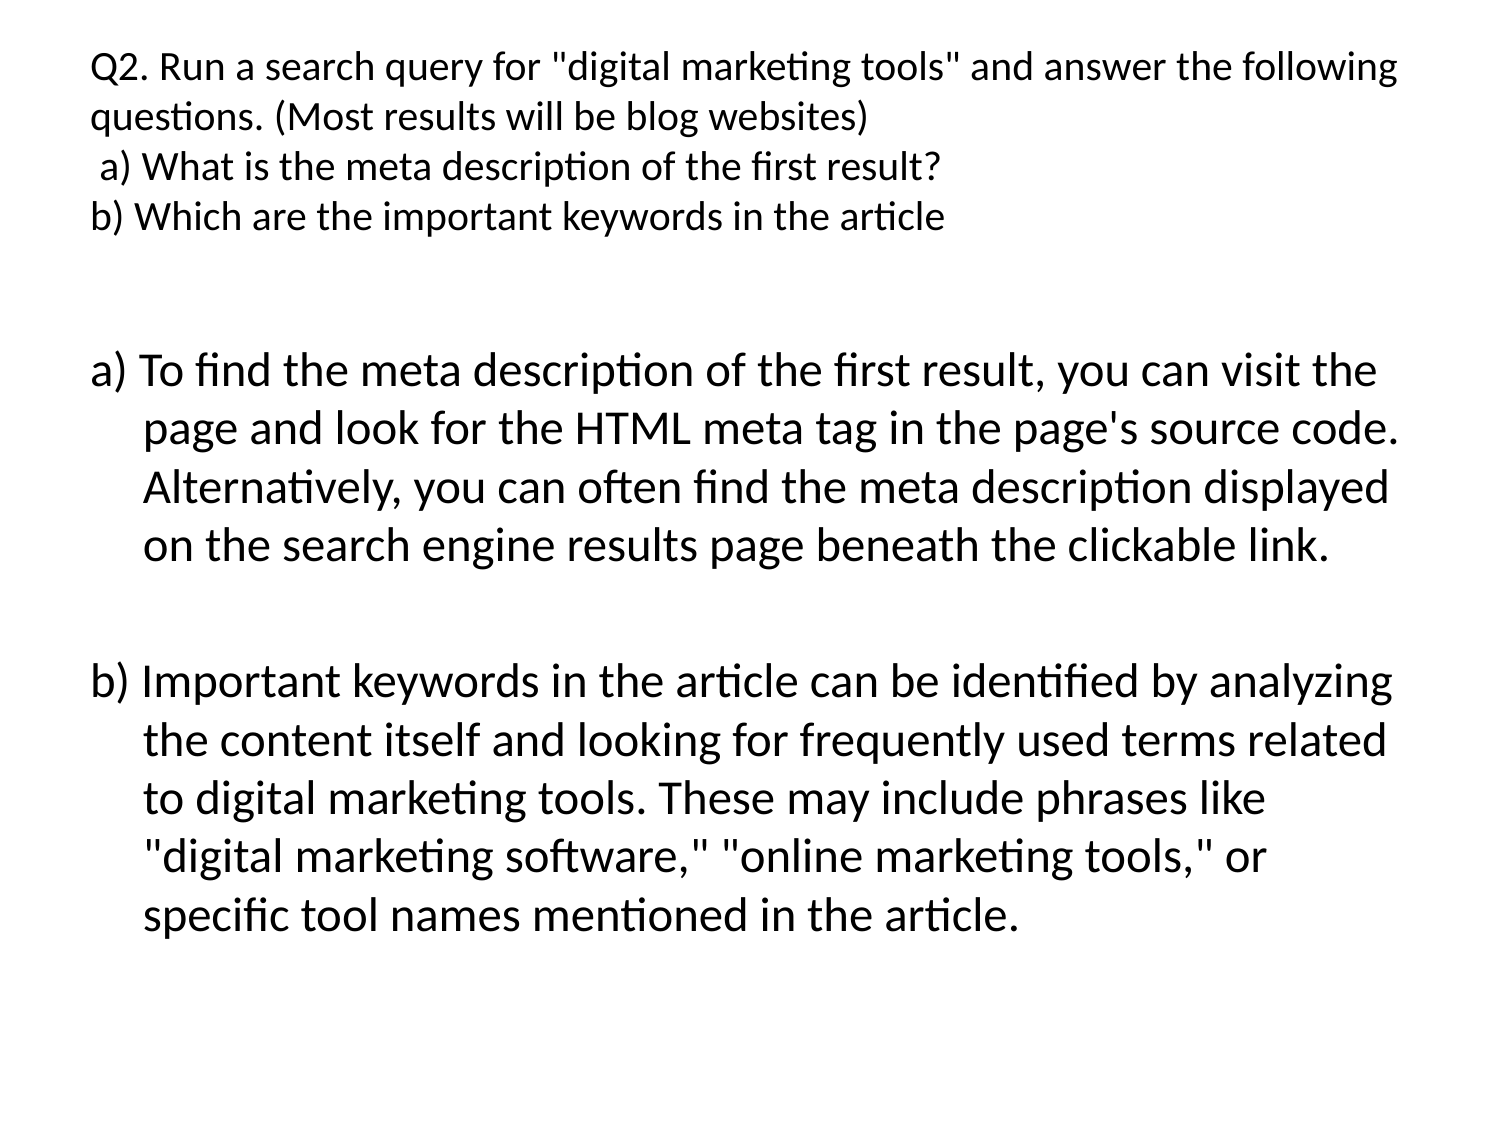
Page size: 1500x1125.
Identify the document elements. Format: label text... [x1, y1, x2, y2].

list a) To find the meta description of the first result, you can visit the page and look for the HTML meta tag in the page's source code. Alternatively, you can often find the meta description displayed on the search engine results page beneath the clickable link. b) Important keywords in the article can be identified by analyzing the content itself and looking for frequently used terms related to digital marketing tools. These may include phrases like "digital marketing software," "online marketing tools," or specific tool names mentioned in the article. [75, 262, 1425, 1005]
title Q2. Run a search query for "digital marketing tools" and answer the following questions. (Most results will be blog websites) a) What is the meta description of the first result? b) Which are the important keywords in the article [75, 45, 1425, 233]
